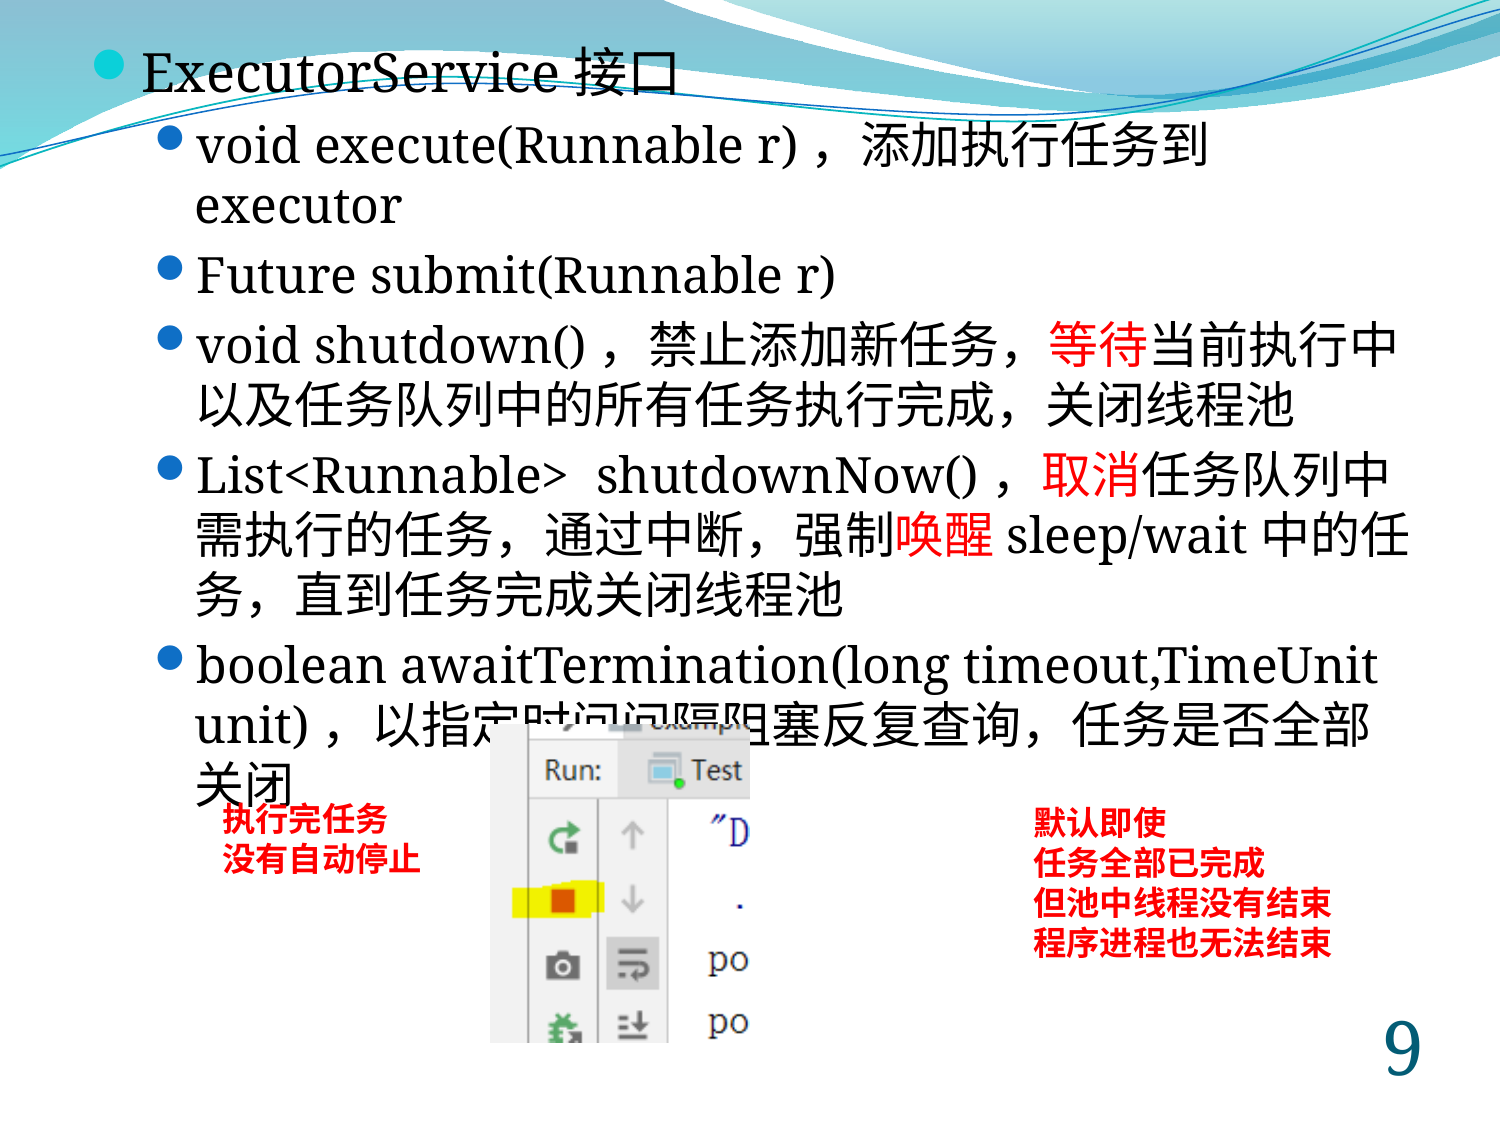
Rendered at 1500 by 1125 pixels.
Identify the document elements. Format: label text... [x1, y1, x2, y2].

text_box 执行完任务 没有自动停止 [207, 790, 437, 886]
picture [489, 724, 751, 1043]
slide_number 22 [751, 726, 757, 1038]
slide_number 8 [1299, 1042, 1425, 1103]
list ExecutorService接口 void execute(Runnable r)，添加执行任务到executor Future submit(Runnable r) void shutdown()，禁止添加新任务，等待当前执行中以及任务队列中的所有任务执行完成，关闭线程池 List<Runnable> shutdownNow()，取消任务队列中需执行的任务，通过中断，强制唤醒sleep/wait中的任务，直到任务完成关闭线程池 boolean awaitTermination(long timeout,TimeUnit unit)，以指定时间间隔阻塞反复查询，任务是否全部关闭 [75, 30, 1425, 1038]
text_box 默认即使 任务全部已完成 但池中线程没有结束 程序进程也无法结束 [1018, 795, 1348, 970]
slide_number 22 [482, 725, 489, 1038]
